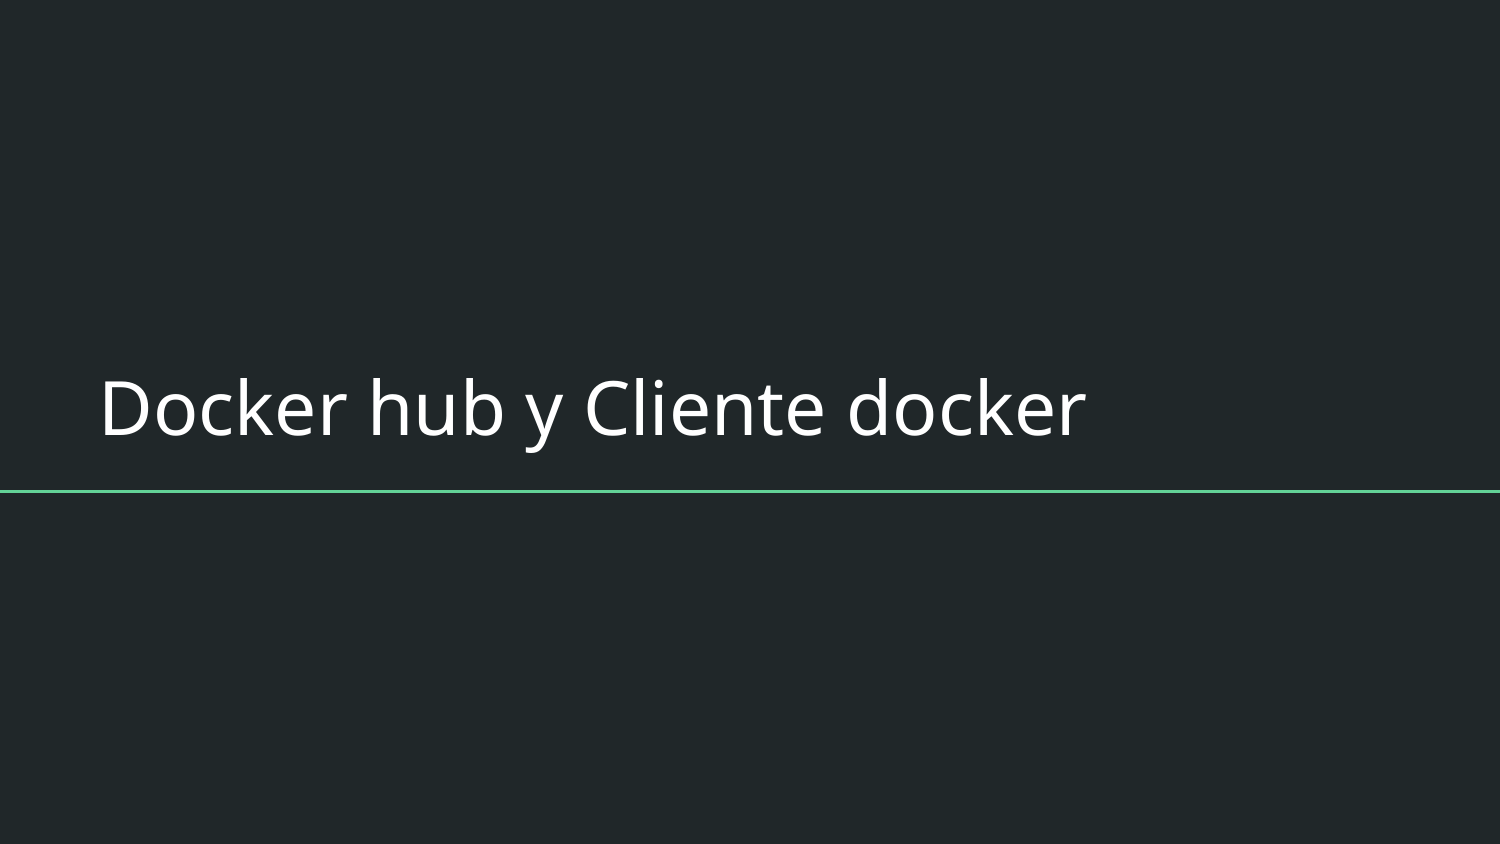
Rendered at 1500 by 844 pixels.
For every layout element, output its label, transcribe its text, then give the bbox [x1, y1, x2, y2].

title Docker hub y Cliente docker [83, 337, 1417, 466]
